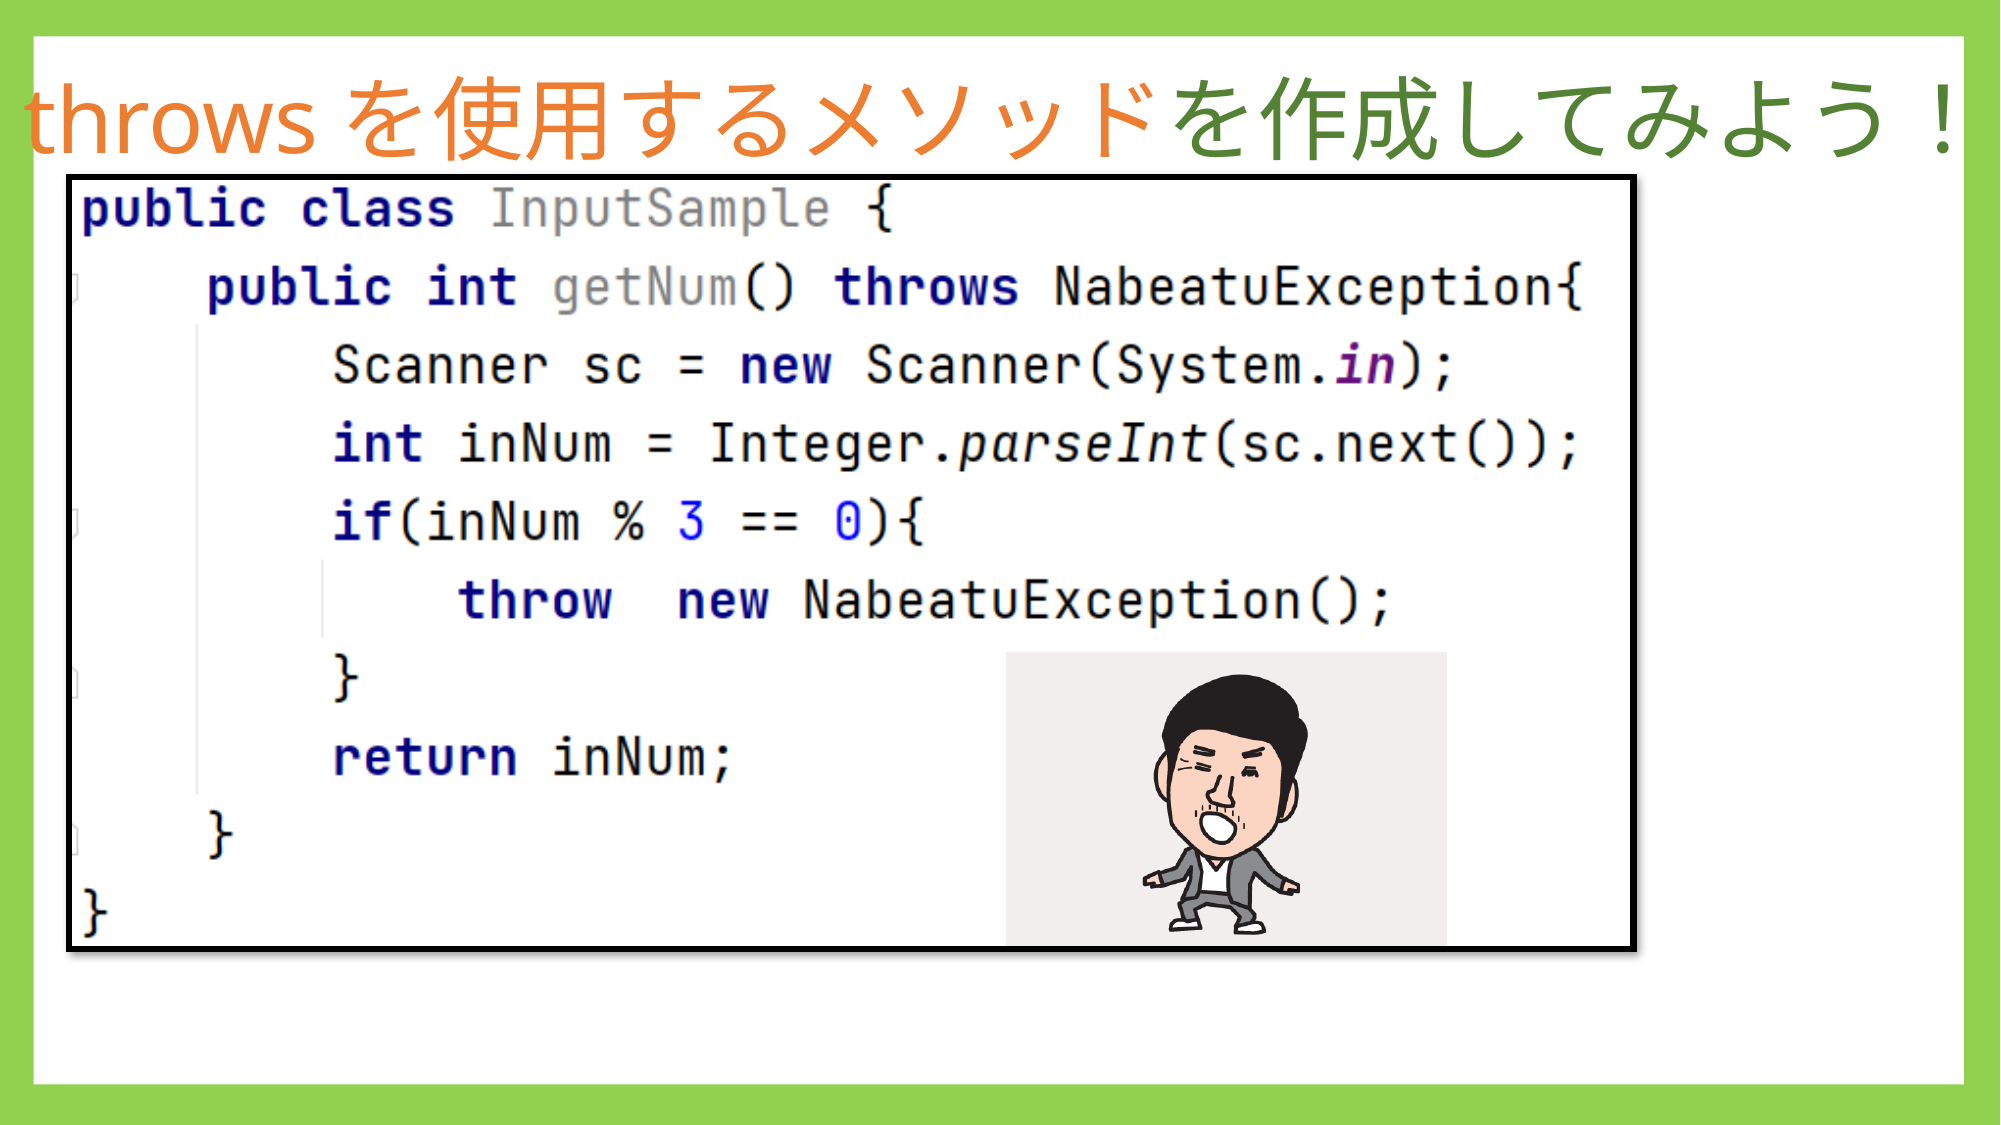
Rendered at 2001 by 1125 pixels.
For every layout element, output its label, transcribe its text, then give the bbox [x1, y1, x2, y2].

text_box throwsを使用するメソッドを作成してみよう！ [8, 54, 2000, 179]
picture [71, 180, 1631, 946]
